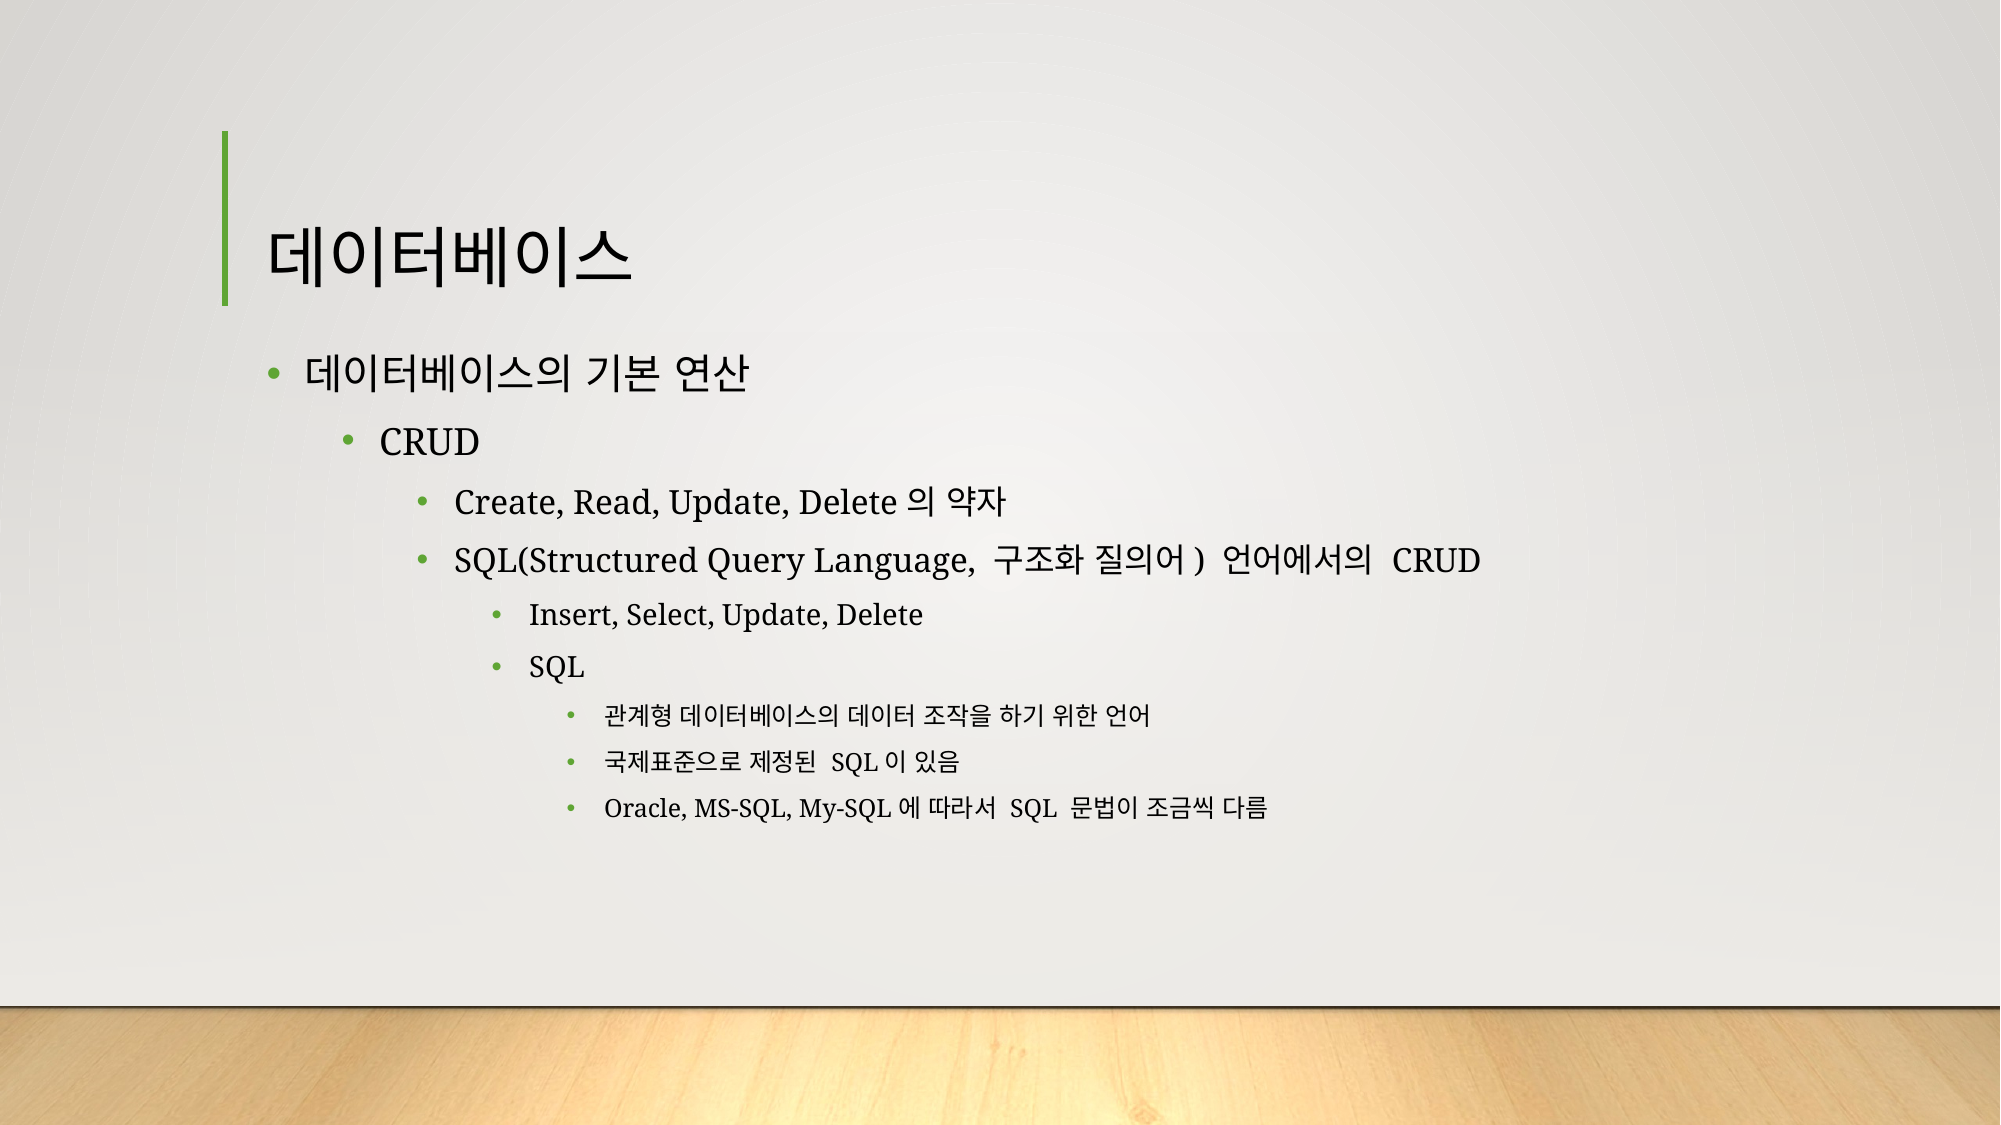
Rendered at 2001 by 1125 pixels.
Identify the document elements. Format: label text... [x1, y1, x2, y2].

title 데이터베이스 [251, 131, 1814, 305]
list 데이터베이스의 기본 연산 CRUD Create, Read, Update, Delete의 약자 SQL(Structured Query Language, 구조화 질의어) 언어에서의 CRUD Insert, Select, Update, Delete SQL 관계형 데이터베이스의 데이터 조작을 하기 위한 언어 국제표준으로 제정된 SQL이 있음 Oracle, MS-SQL, My-SQL에 따라서 SQL 문법이 조금씩 다름 [251, 330, 1814, 897]
picture [0, 1006, 2000, 1125]
